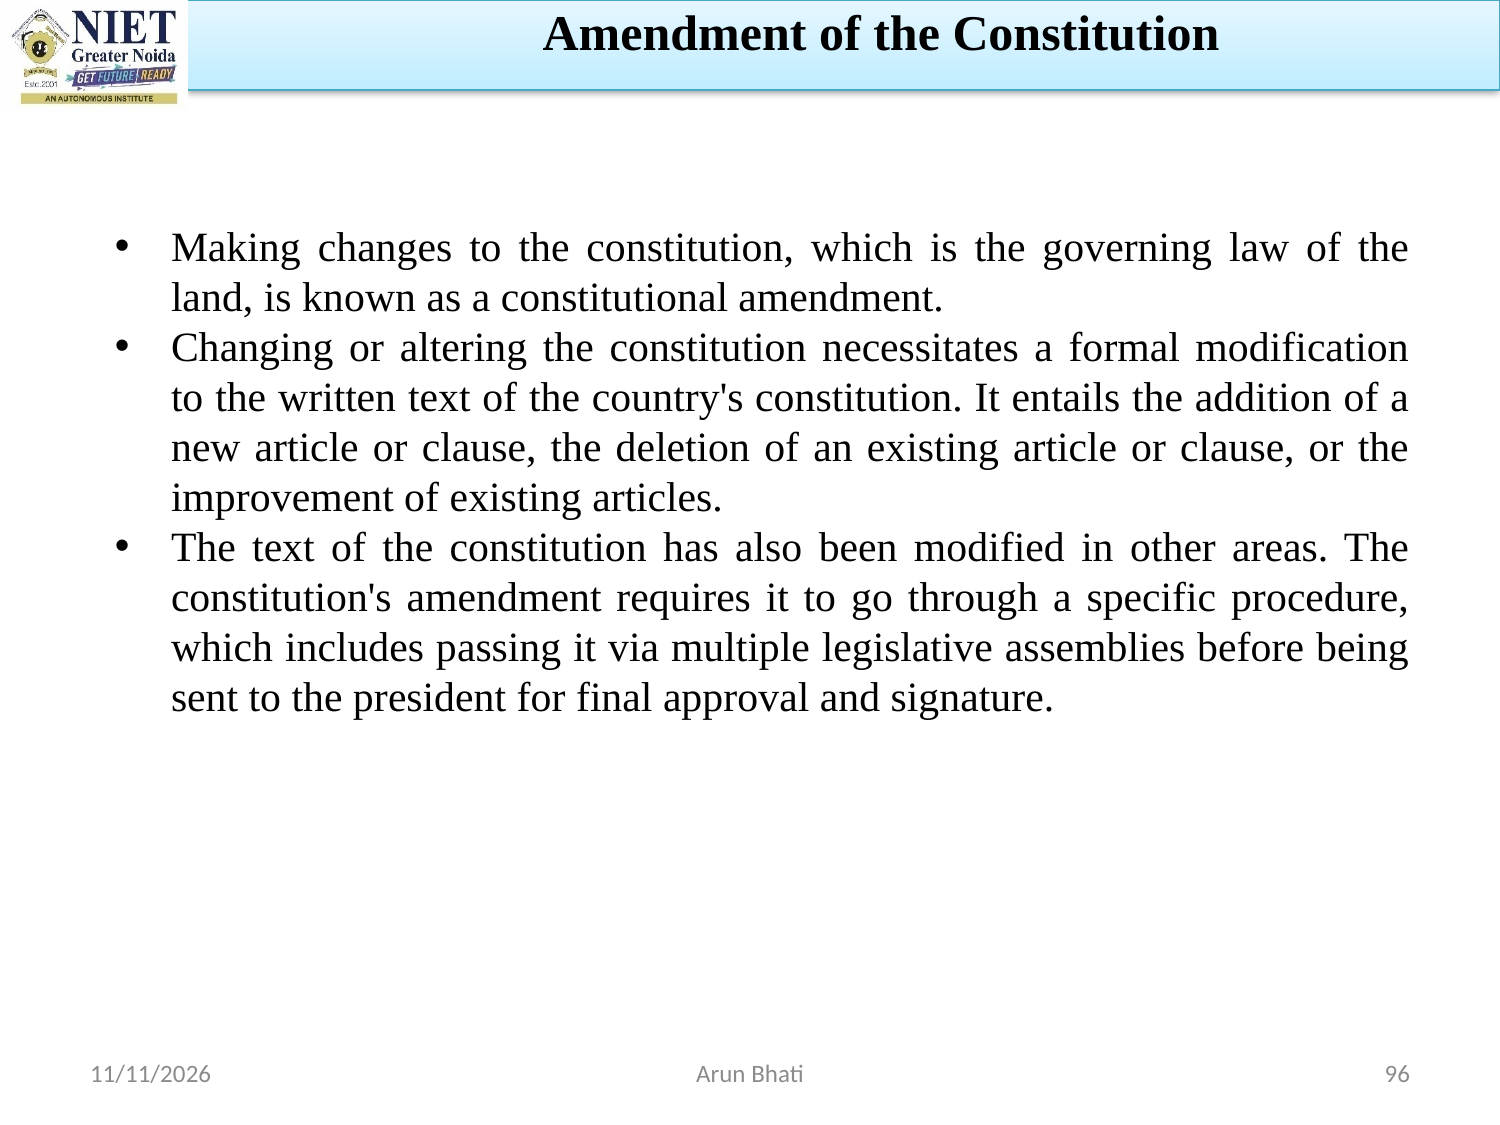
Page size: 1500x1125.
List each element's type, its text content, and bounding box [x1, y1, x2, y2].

slide_number 96 [1074, 1042, 1425, 1103]
text_box Making changes to the constitution, which is the governing law of the land, is known as a constitutional amendment. Changing or altering the constitution necessitates a formal modification to the written text of the country's constitution. It entails the addition of a new article or clause, the deletion of an existing article or clause, or the improvement of existing articles. The text of the constitution has also been modified in other areas. The constitution's amendment requires it to go through a specific procedure, which includes passing it via multiple legislative assemblies before being sent to the president for final approval and signature. [99, 212, 1425, 728]
text_box Amendment of the Constitution [188, 0, 1500, 91]
picture [0, 0, 188, 113]
footer Arun Bhati [512, 1042, 988, 1103]
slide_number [75, 1042, 425, 1103]
